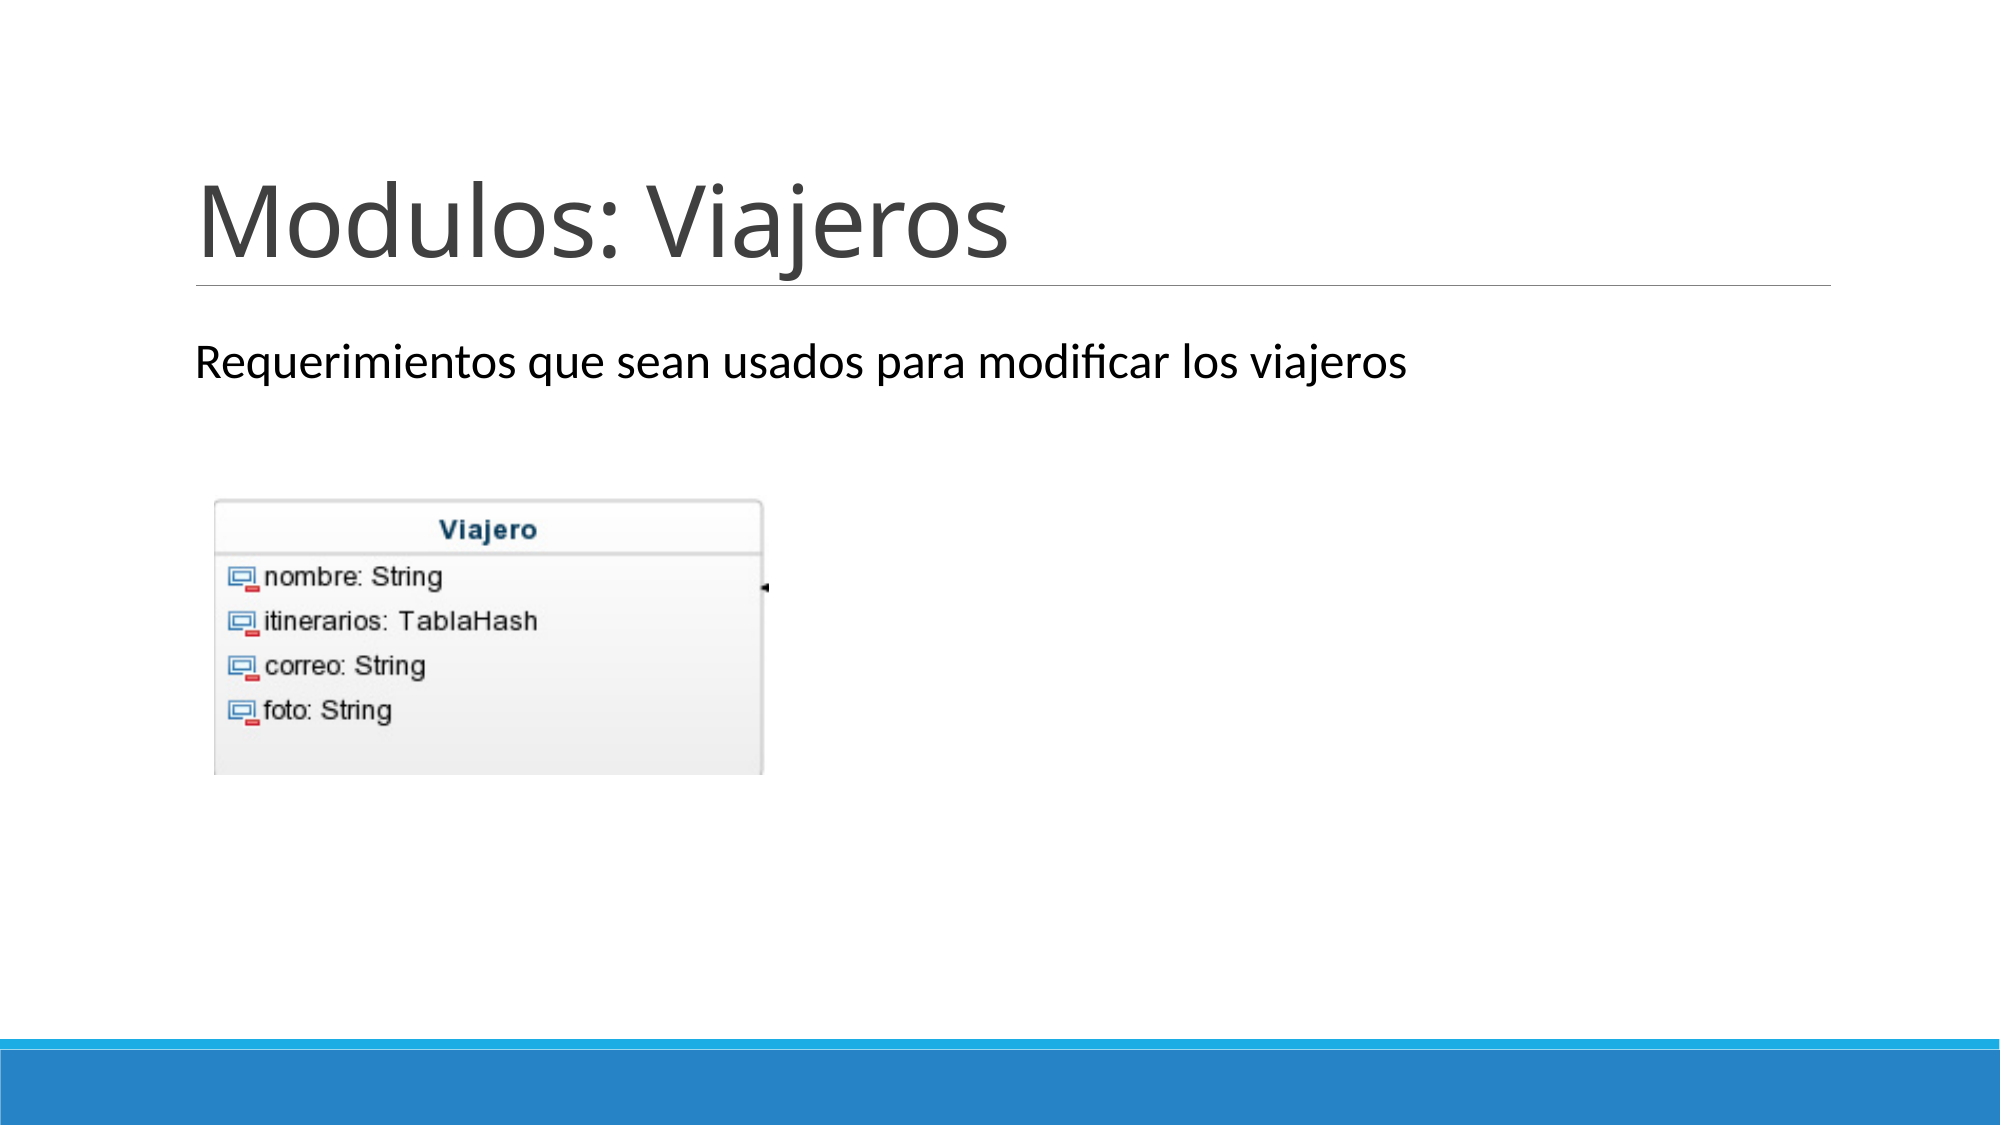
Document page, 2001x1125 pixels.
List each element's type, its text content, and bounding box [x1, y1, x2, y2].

title Modulos: Viajeros [180, 47, 1830, 285]
picture [213, 495, 770, 775]
text_box Requerimientos que sean usados para modificar los viajeros [179, 321, 1557, 397]
